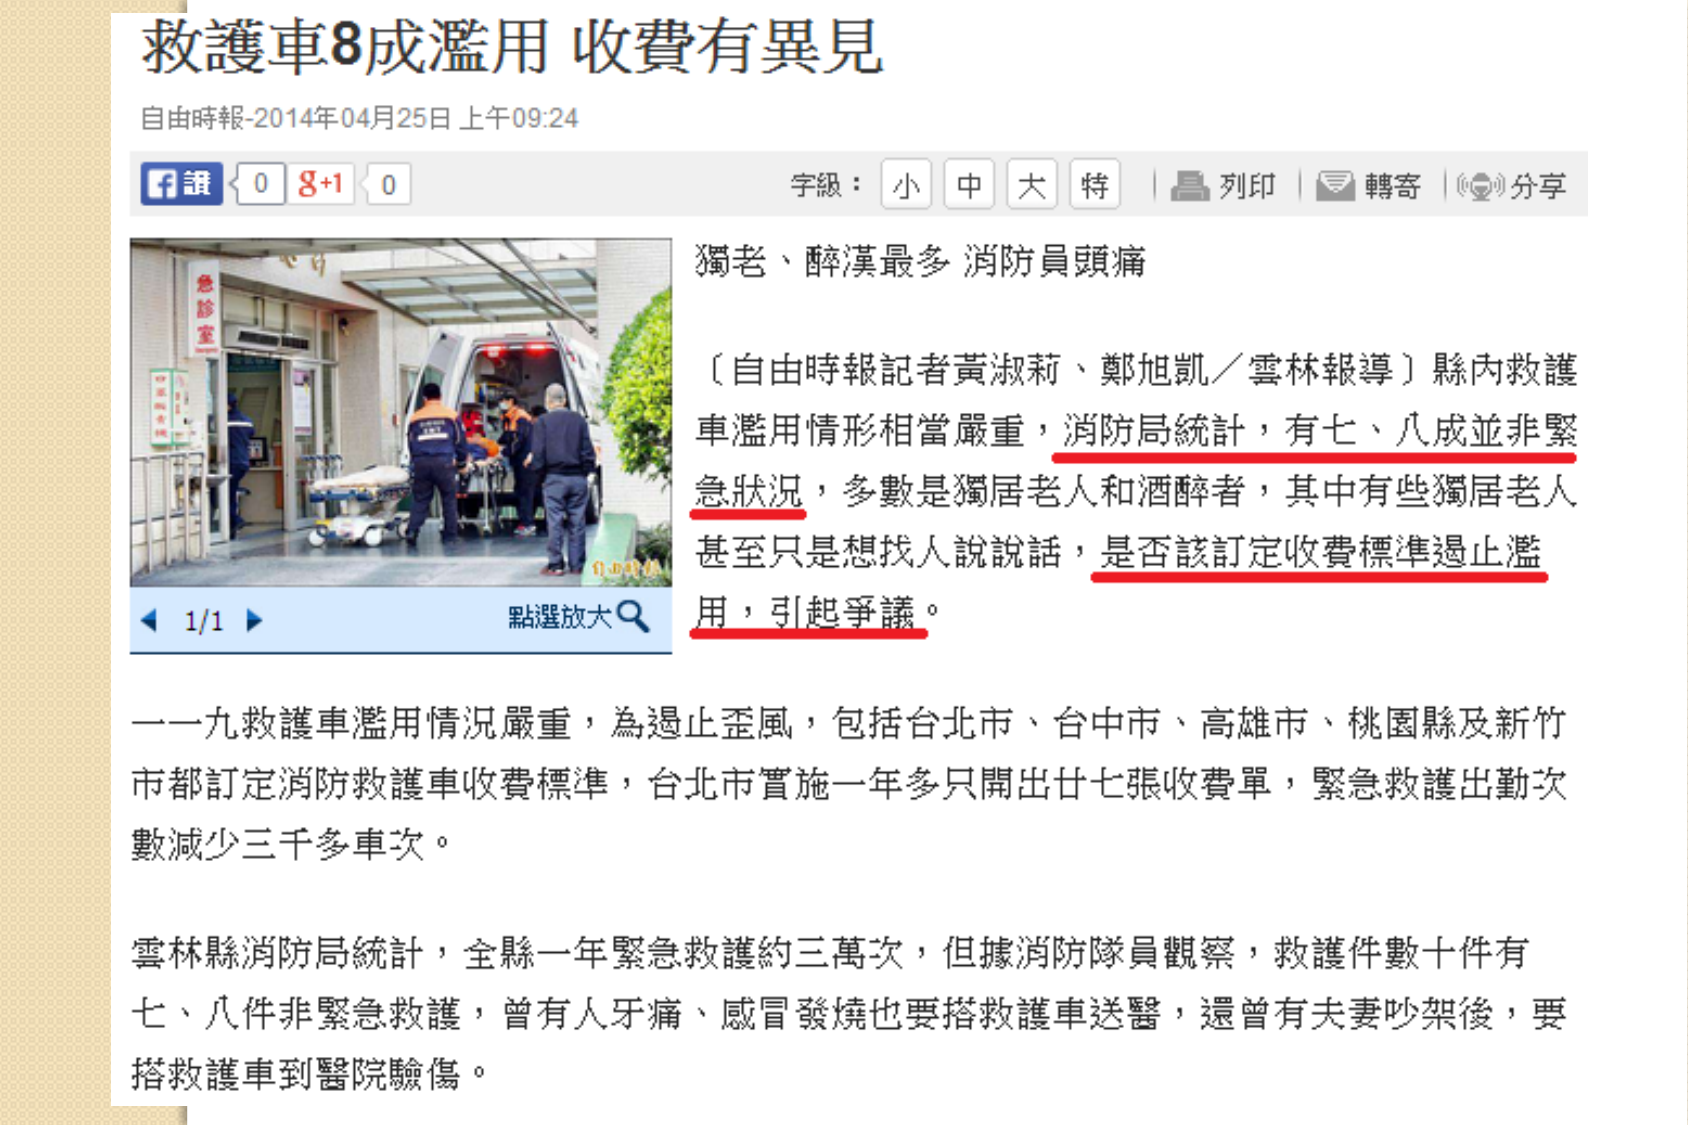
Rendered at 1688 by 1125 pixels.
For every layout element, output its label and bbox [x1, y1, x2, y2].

picture [111, 12, 1589, 1107]
